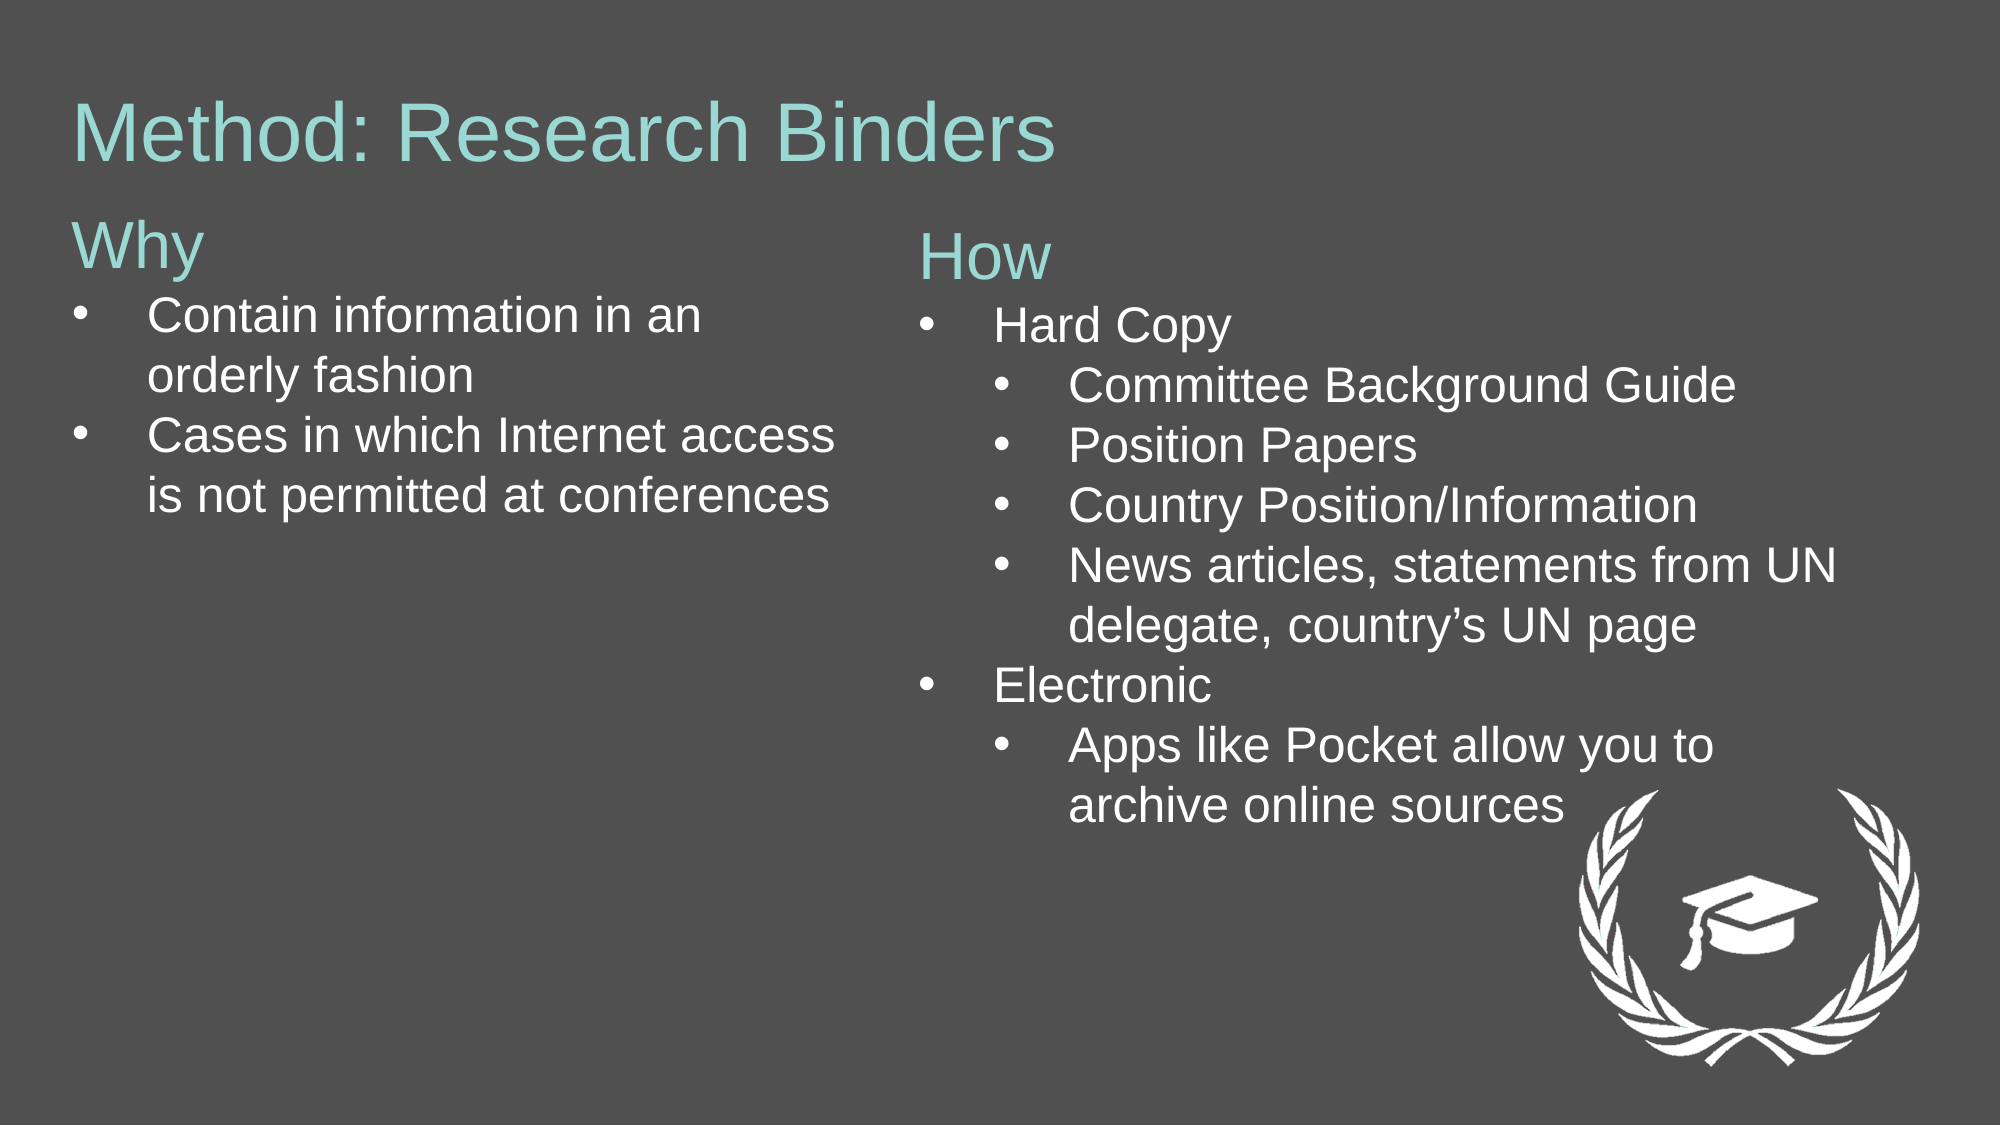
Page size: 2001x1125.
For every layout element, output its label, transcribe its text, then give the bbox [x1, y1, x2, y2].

text_box How Hard Copy Committee Background Guide Position Papers Country Position/Information News articles, statements from UN delegate, country’s UN page Electronic Apps like Pocket allow you to archive online sources [903, 205, 1890, 726]
picture [1566, 744, 1927, 1106]
text_box Method: Research Binders [56, 70, 1519, 187]
text_box Why Contain information in an orderly fashion Cases in which Internet access is not permitted at conferences [56, 194, 862, 533]
